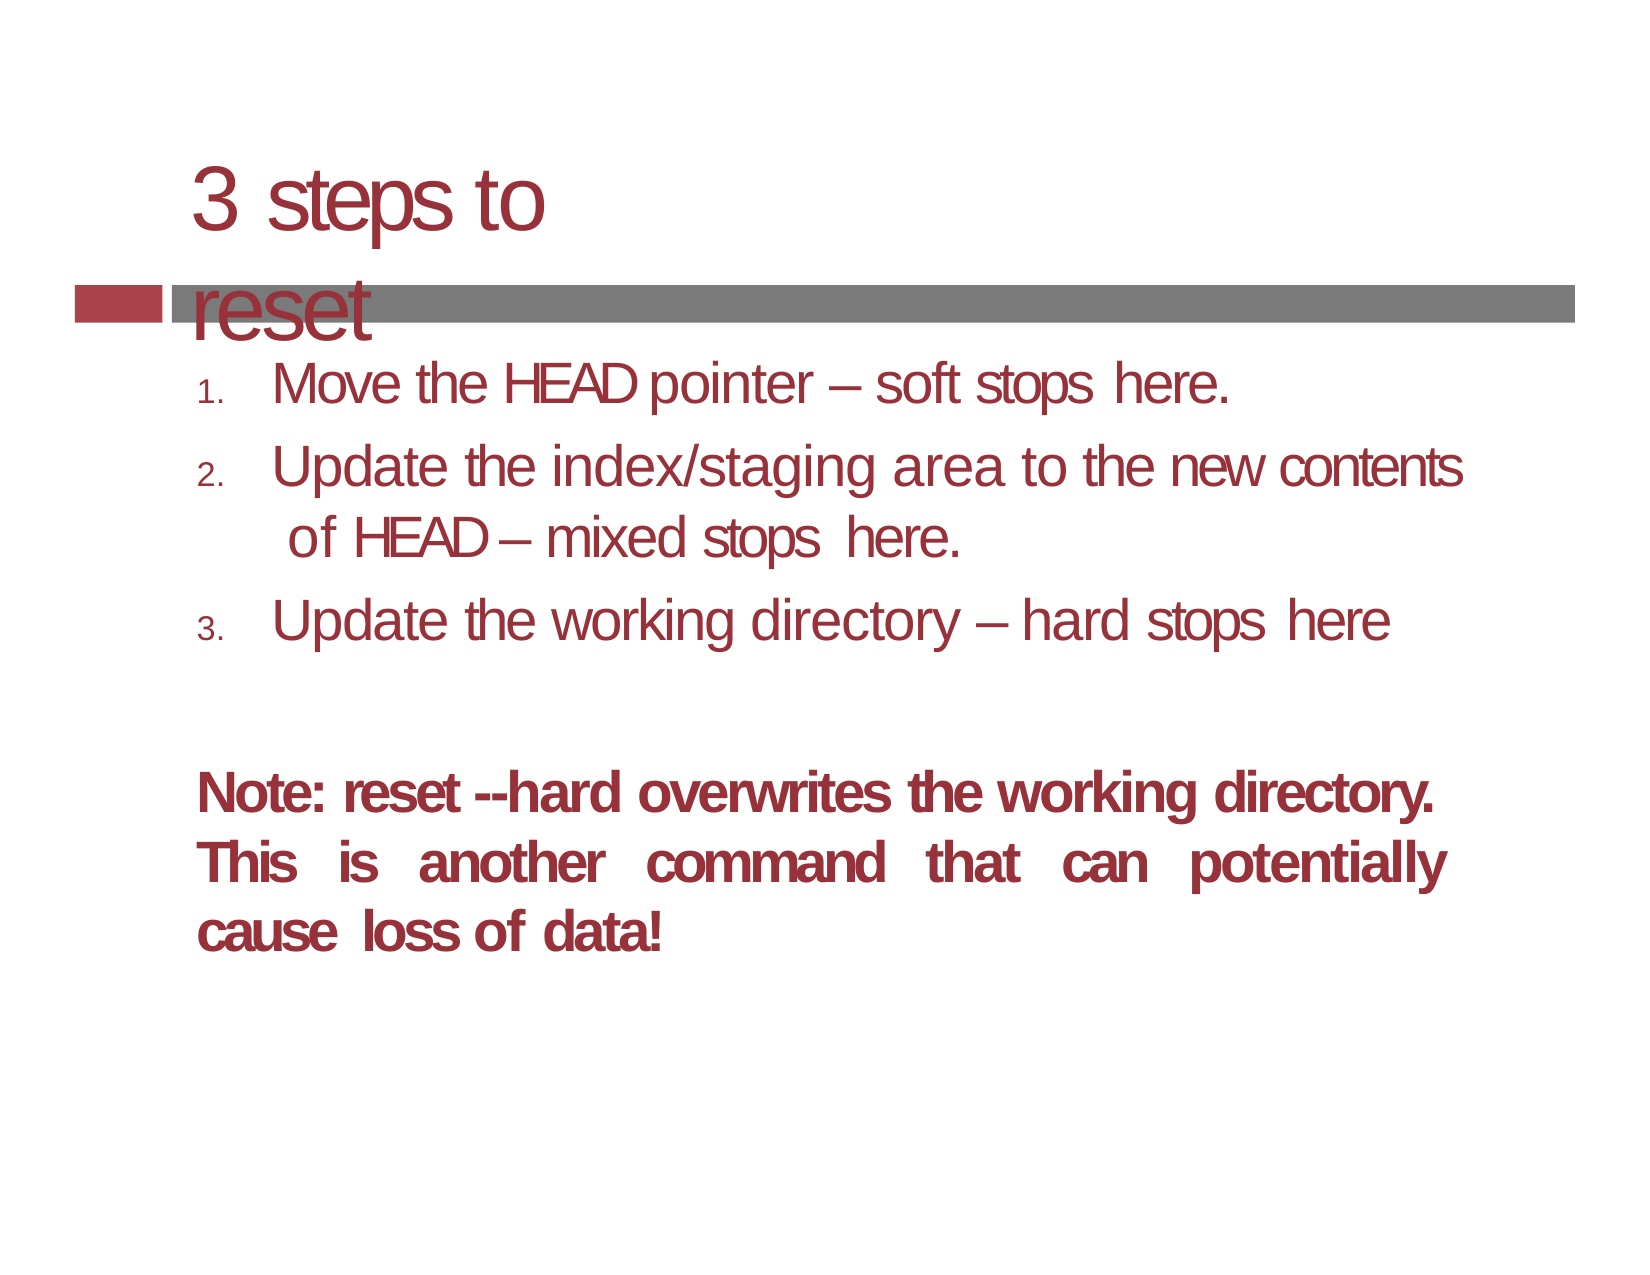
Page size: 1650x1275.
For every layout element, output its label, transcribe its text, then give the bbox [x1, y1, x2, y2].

text_box Move the HEAD pointer – soft stops here. Update the index/staging area to the new contents of HEAD – mixed stops here. Update the working directory – hard stops here Note: reset --hard overwrites the working directory. This is another command that can potentially cause loss of data! [194, 329, 1464, 966]
title 3 steps to reset [188, 136, 750, 359]
